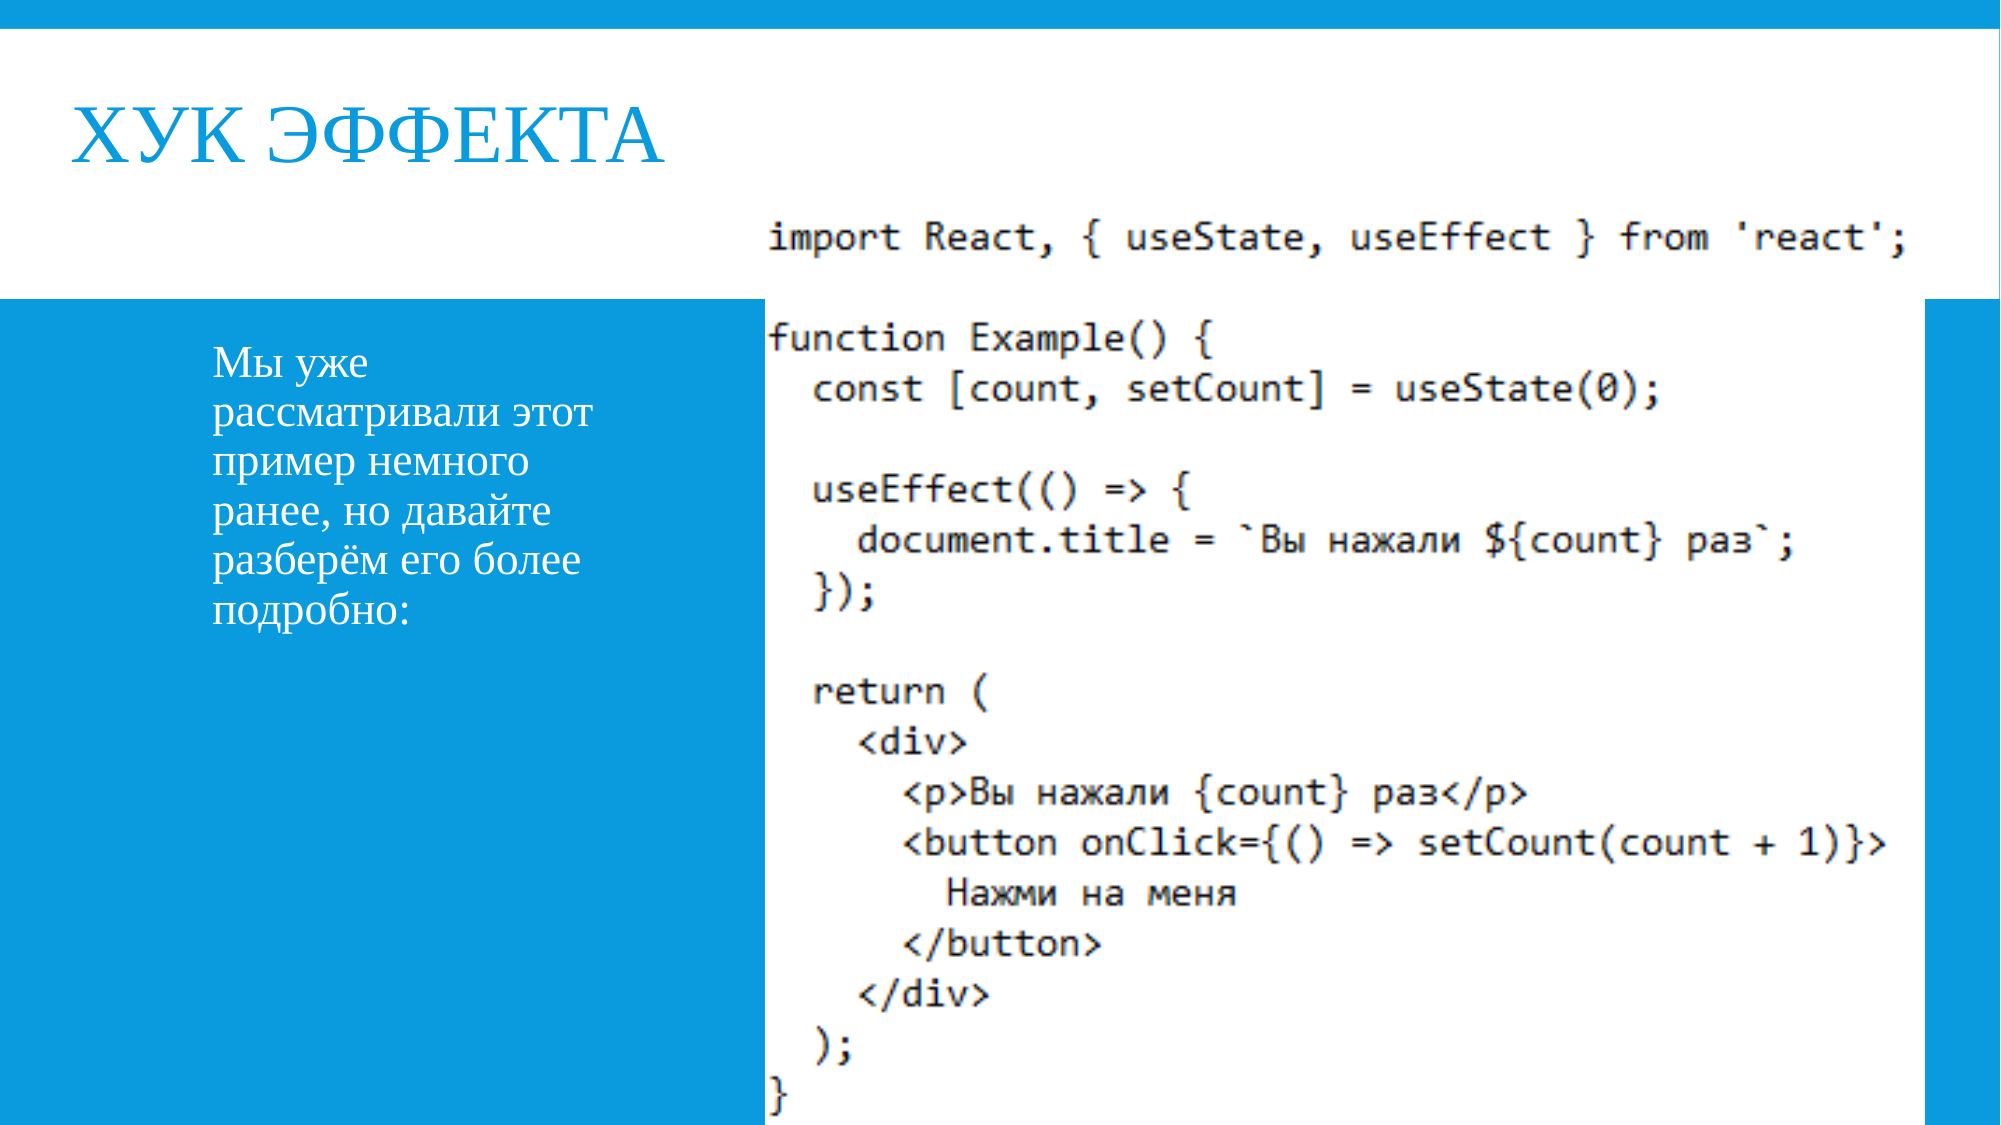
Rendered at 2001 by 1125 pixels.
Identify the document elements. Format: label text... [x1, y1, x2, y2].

title хук эффекта [55, 56, 806, 218]
list Мы уже рассматривали этот пример немного ранее, но давайте разберём его более подробно: [197, 329, 664, 1020]
picture [765, 217, 1925, 1125]
